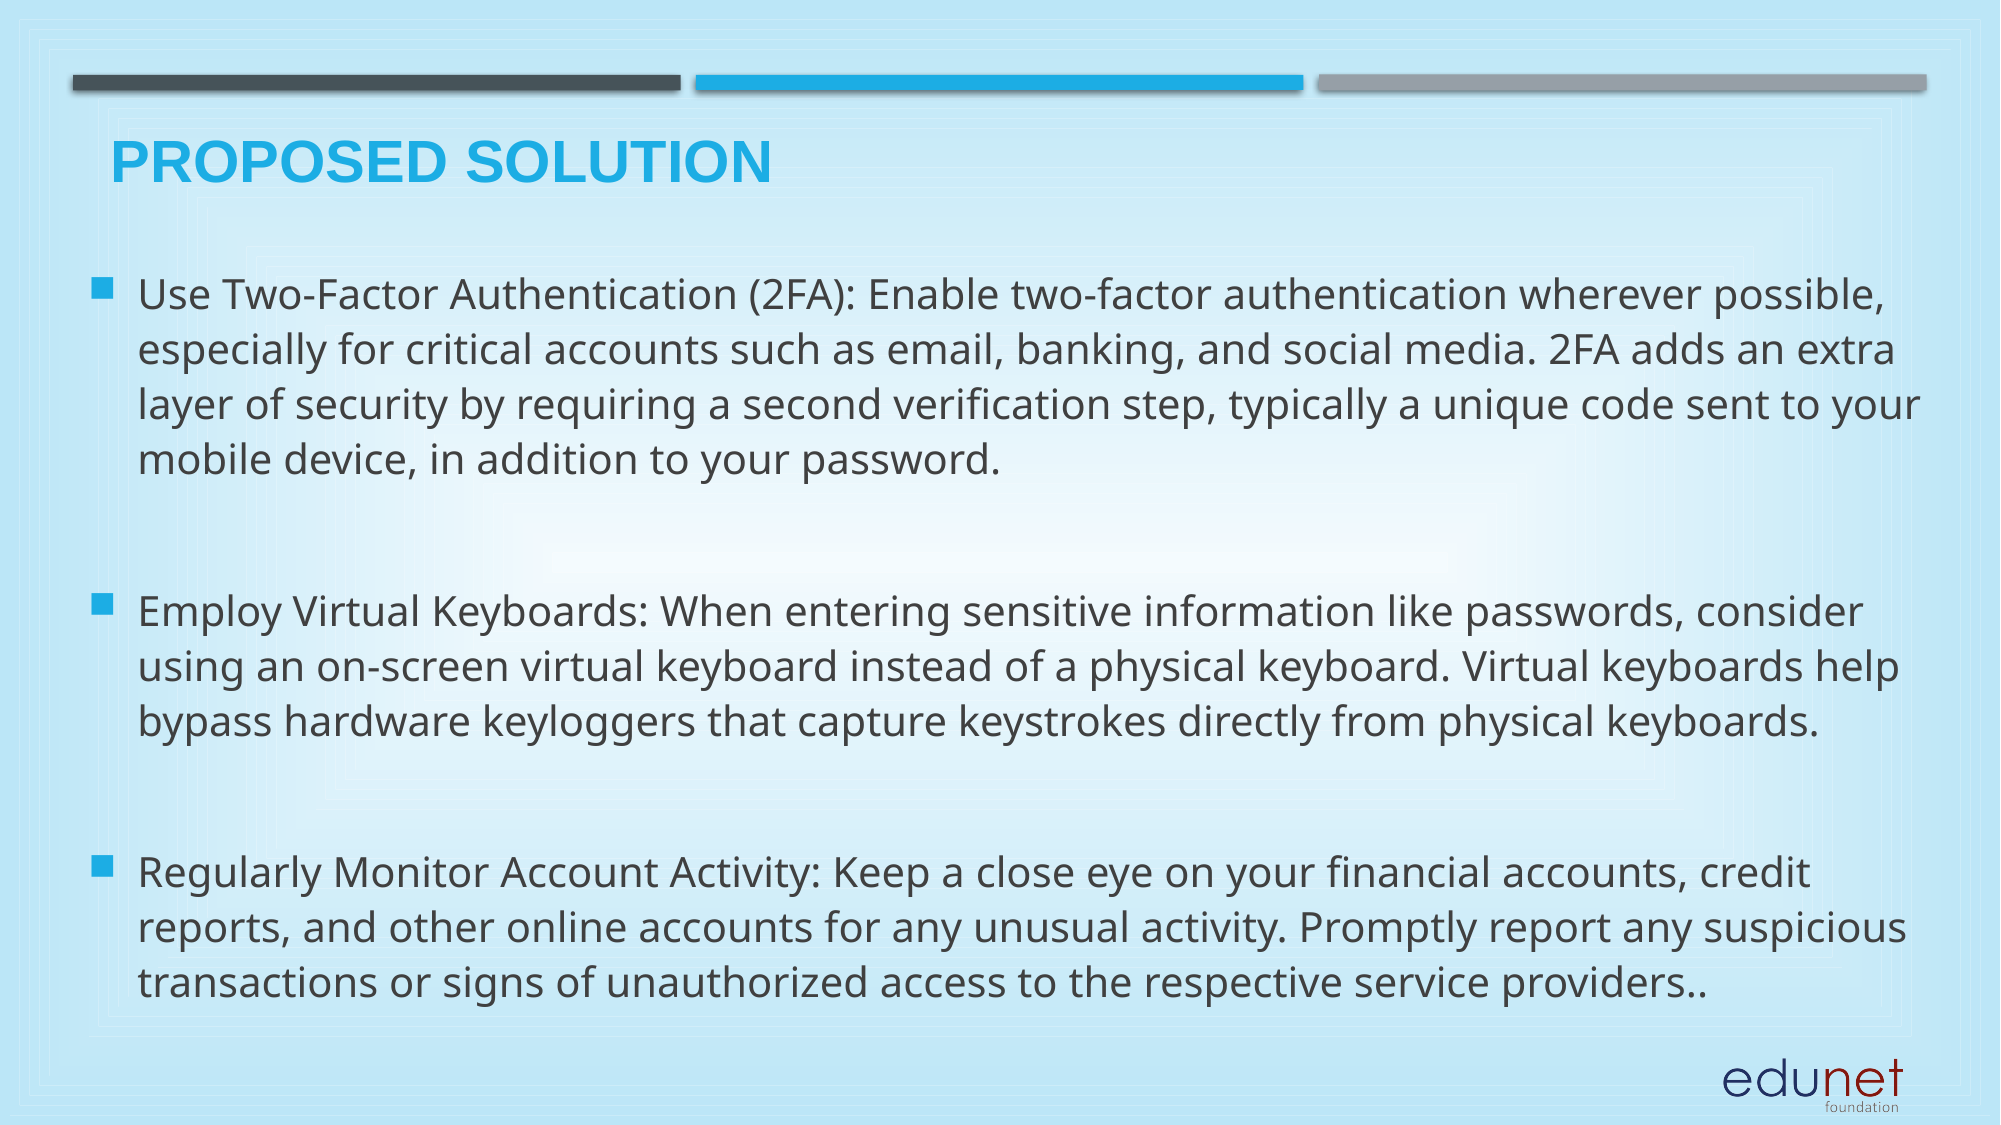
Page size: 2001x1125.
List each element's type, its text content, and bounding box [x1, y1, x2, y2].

picture [1719, 1091, 1905, 1116]
title Proposed Solution [95, 115, 1905, 178]
list Use Two-Factor Authentication (2FA): Enable two-factor authentication wherever possible, especially for critical accounts such as email, banking, and social media. 2FA adds an extra layer of security by requiring a second verification step, typically a unique code sent to your mobile device, in addition to your password. Employ Virtual Keyboards: When entering sensitive information like passwords, consider using an on-screen virtual keyboard instead of a physical keyboard. Virtual keyboards help bypass hardware keyloggers that capture keystrokes directly from physical keyboards. Regularly Monitor Account Activity: Keep a close eye on your financial accounts, credit reports, and other online accounts for any unusual activity. Promptly report any suspicious transactions or signs of unauthorized access to the respective service providers.. [72, 178, 1978, 1091]
